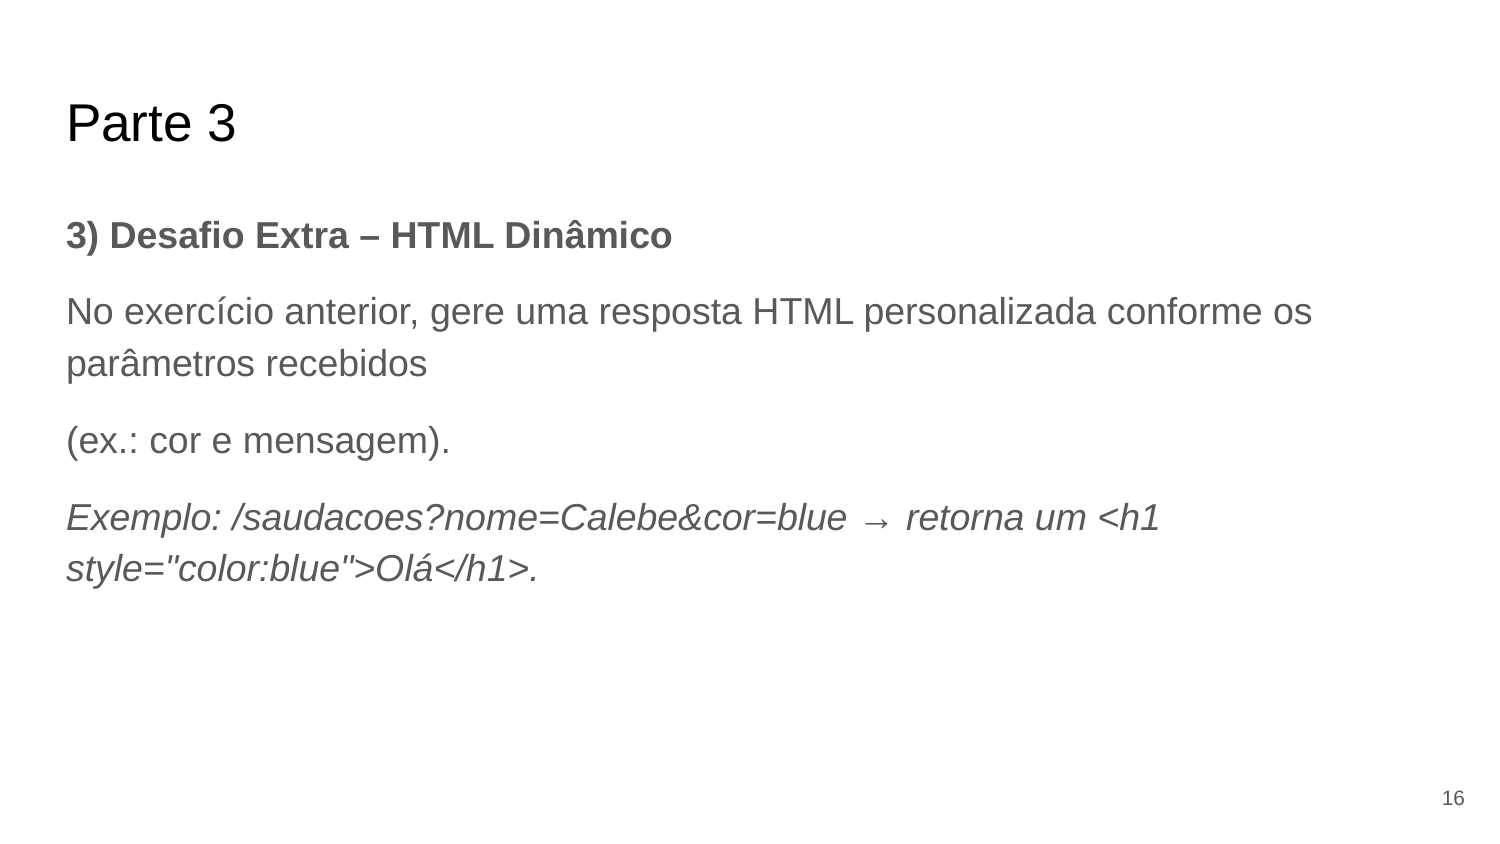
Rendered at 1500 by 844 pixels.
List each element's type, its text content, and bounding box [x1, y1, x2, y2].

slide_number <número> [1389, 764, 1480, 830]
list 3) Desafio Extra – HTML Dinâmico No exercício anterior, gere uma resposta HTML personalizada conforme os parâmetros recebidos (ex.: cor e mensagem). Exemplo: /saudacoes?nome=Calebe&cor=blue → retorna um <h1 style="color:blue">Olá</h1>. [51, 189, 1449, 750]
title Parte 3 [51, 72, 1449, 167]
